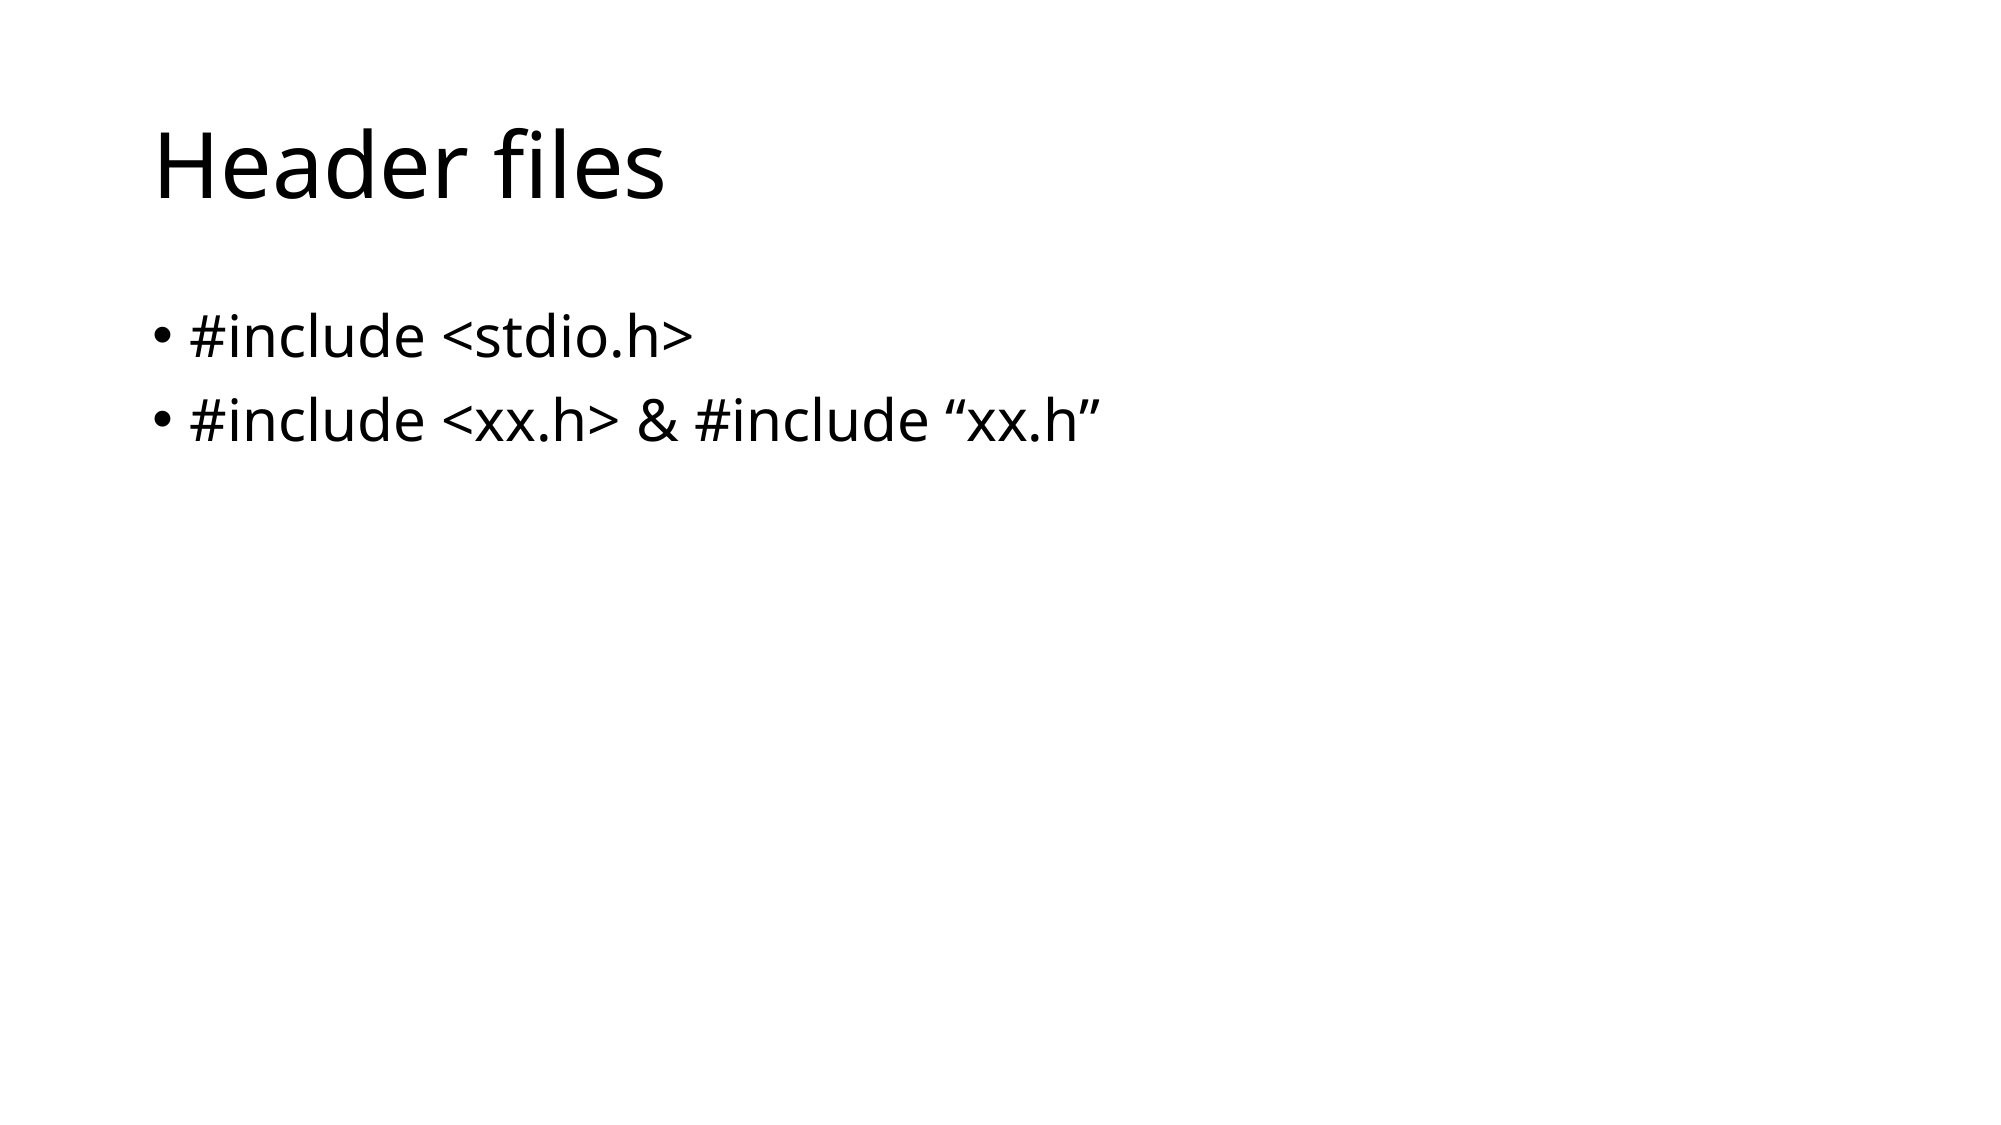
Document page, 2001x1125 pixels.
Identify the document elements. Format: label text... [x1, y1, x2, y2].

list #include <stdio.h> #include <xx.h> & #include “xx.h” [137, 299, 1863, 1014]
title Header files [137, 59, 1863, 278]
